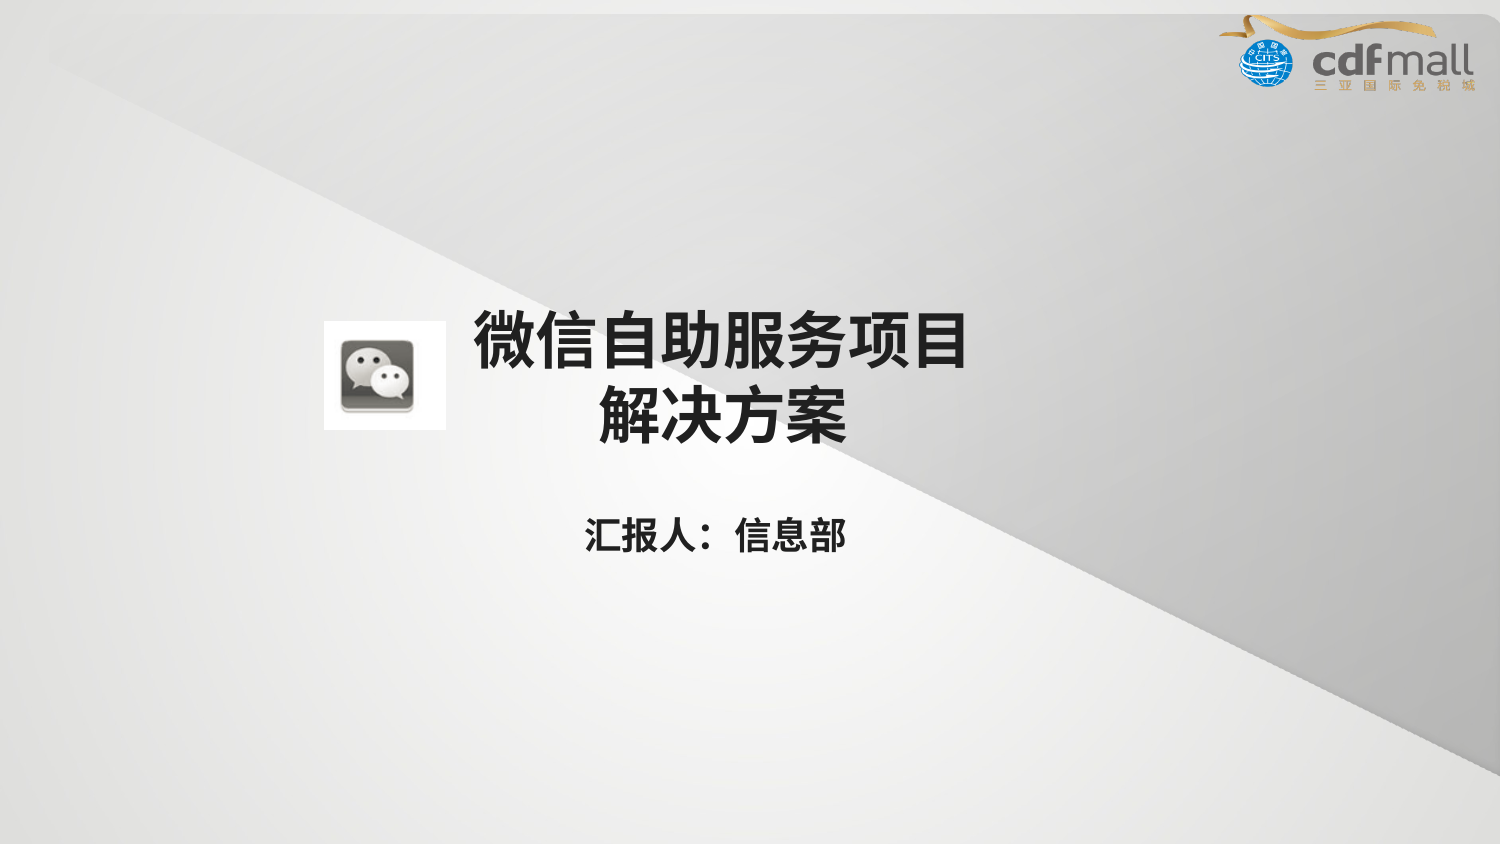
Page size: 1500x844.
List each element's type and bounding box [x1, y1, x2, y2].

text_box [49, 14, 1500, 778]
picture [324, 321, 446, 430]
picture [0, 0, 1500, 844]
